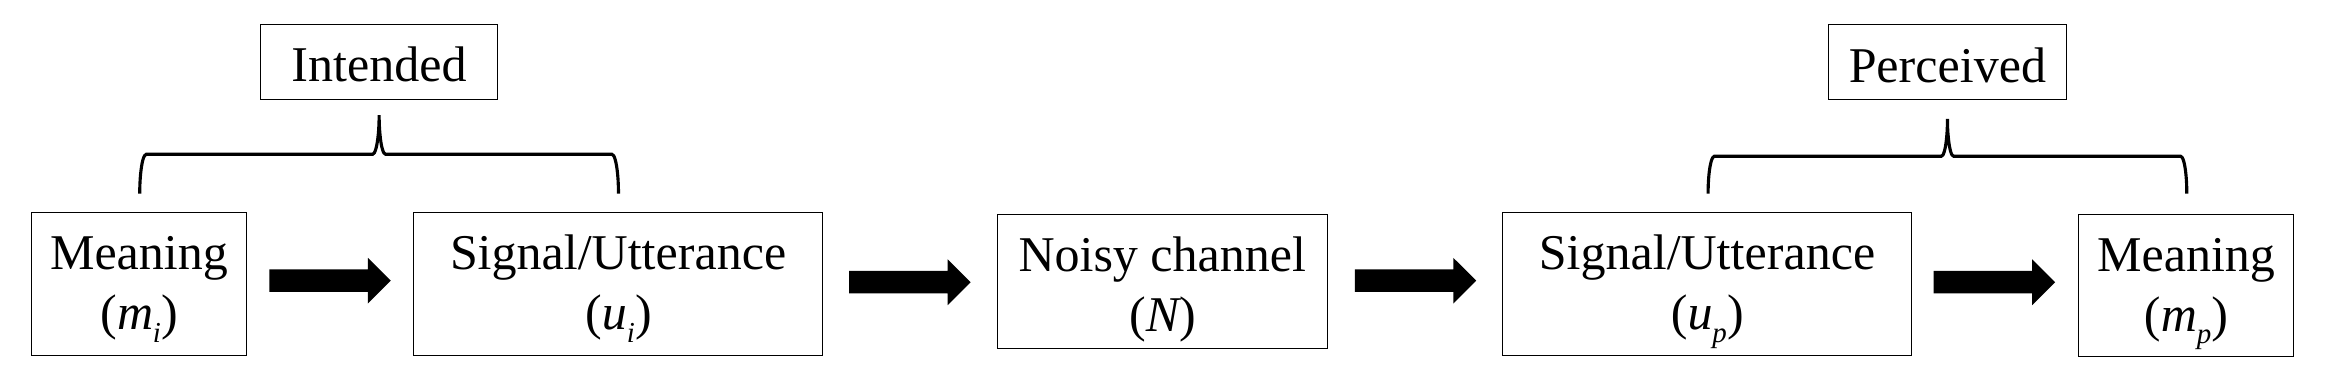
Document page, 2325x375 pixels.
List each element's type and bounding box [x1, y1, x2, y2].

text_box [31, 24, 2294, 351]
